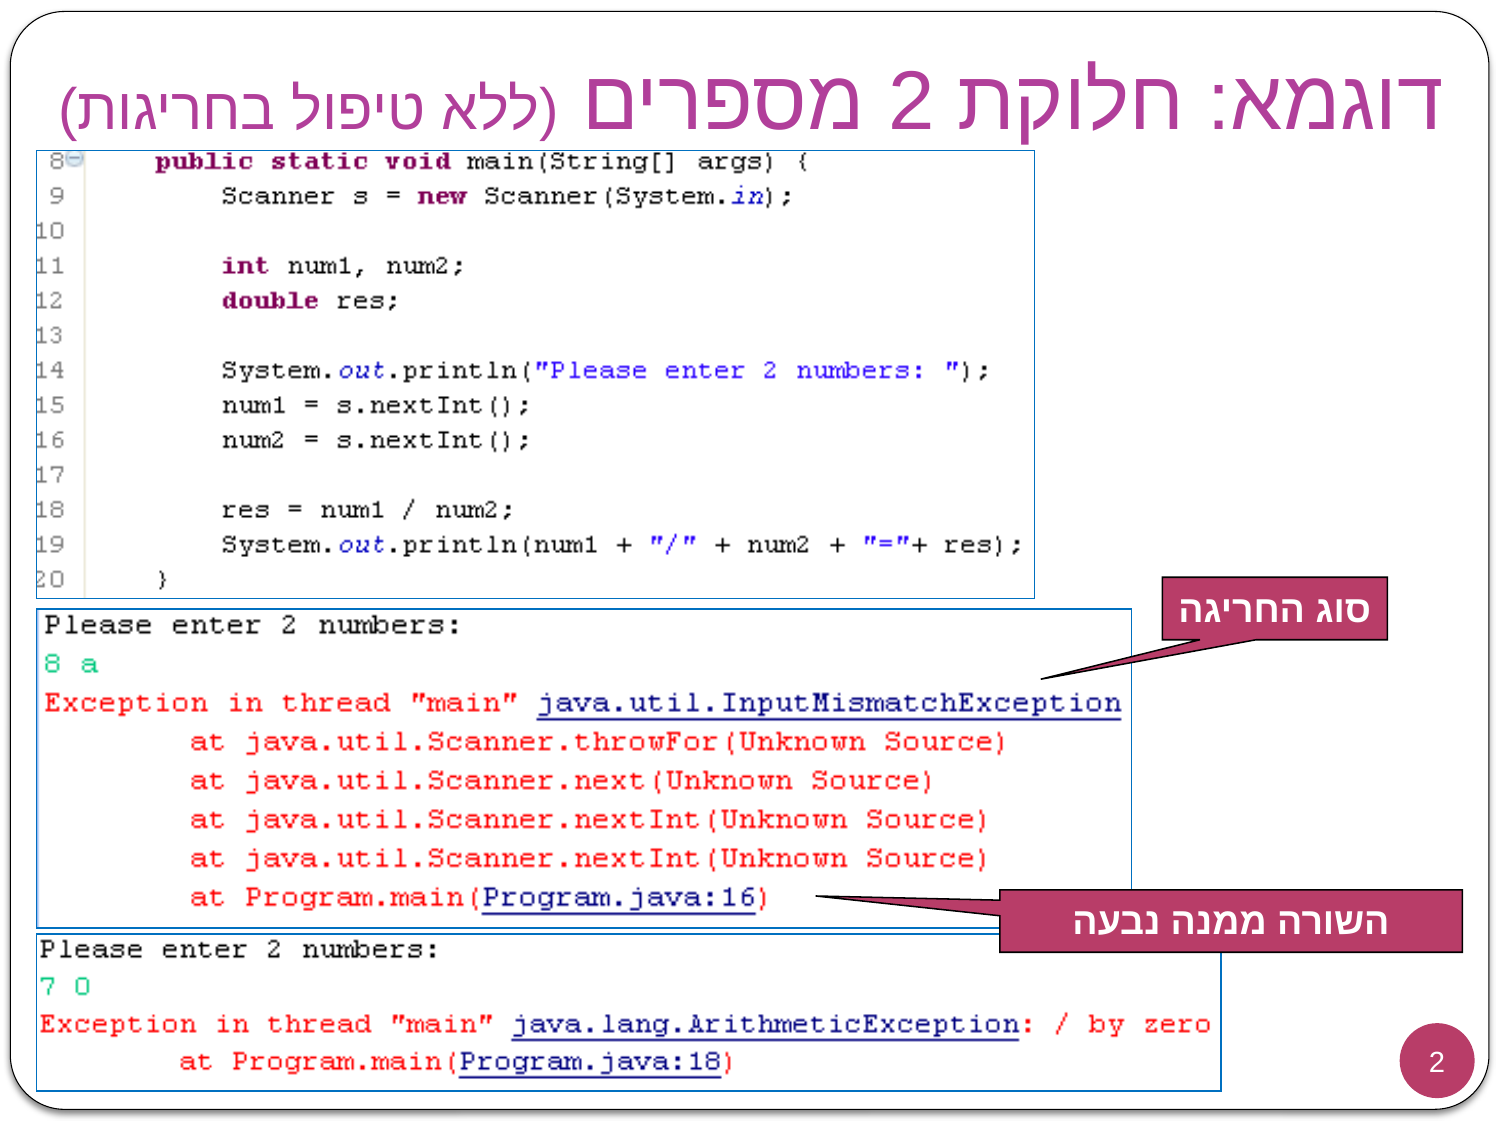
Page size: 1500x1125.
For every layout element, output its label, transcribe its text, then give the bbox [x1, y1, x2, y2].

slide_number 2 [1399, 1023, 1475, 1099]
picture [37, 150, 1034, 599]
picture [37, 934, 1221, 1091]
title דוגמא: חלוקת 2 מספרים (ללא טיפול בחריגות) [29, 44, 1460, 162]
text_box השורה ממנה נבעה החריגה [1135, 889, 1463, 953]
picture [37, 609, 1132, 928]
text_box סוג החריגה [1136, 577, 1388, 662]
